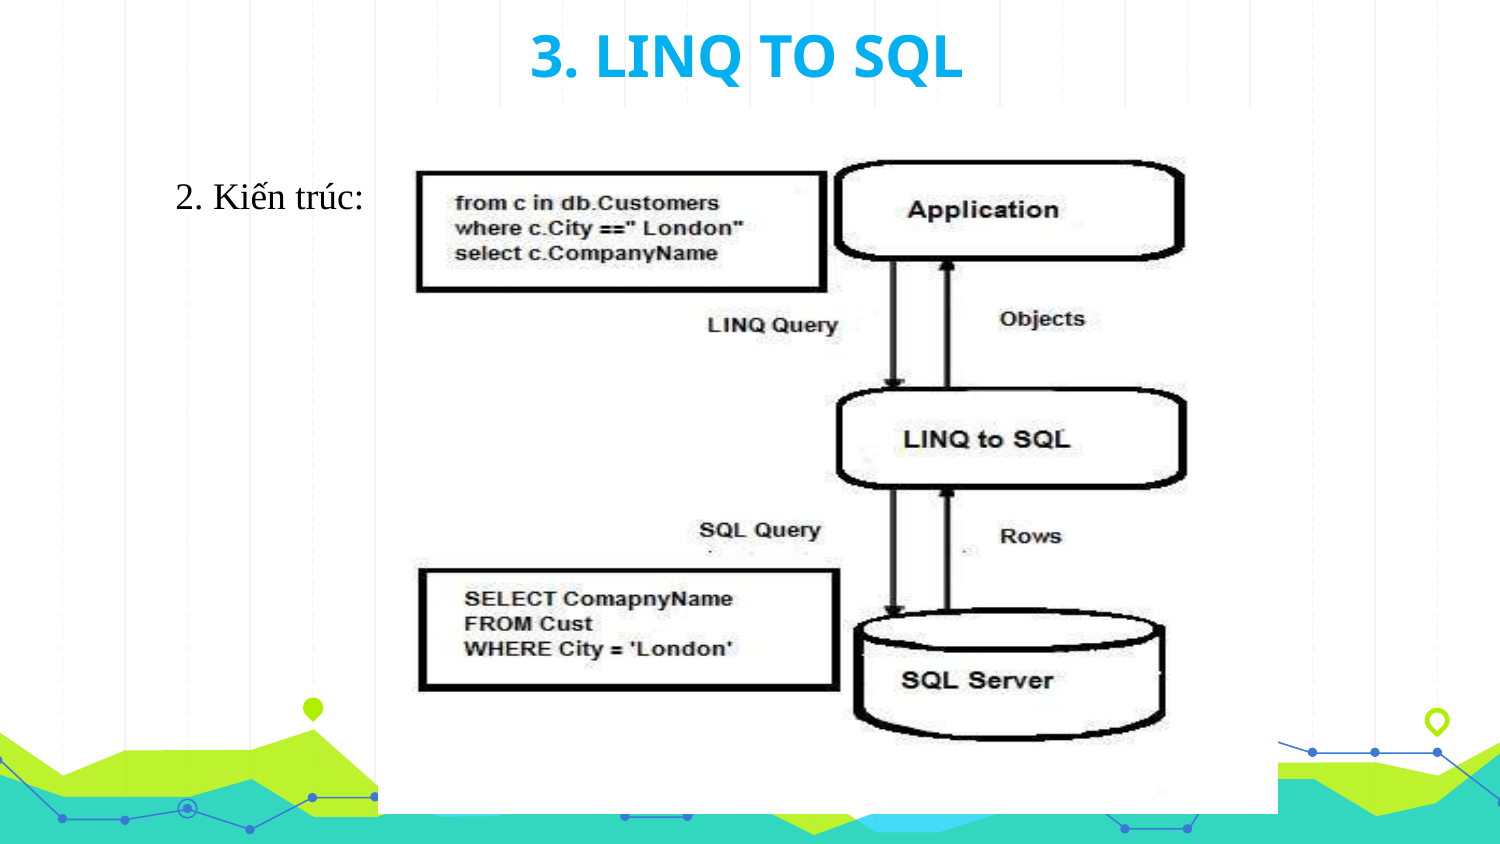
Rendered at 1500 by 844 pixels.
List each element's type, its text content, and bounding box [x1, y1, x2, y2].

text_box 3. LINQ TO SQL [142, 4, 1352, 93]
text_box 2. Kiến trúc: [160, 164, 373, 225]
picture [378, 106, 1278, 814]
